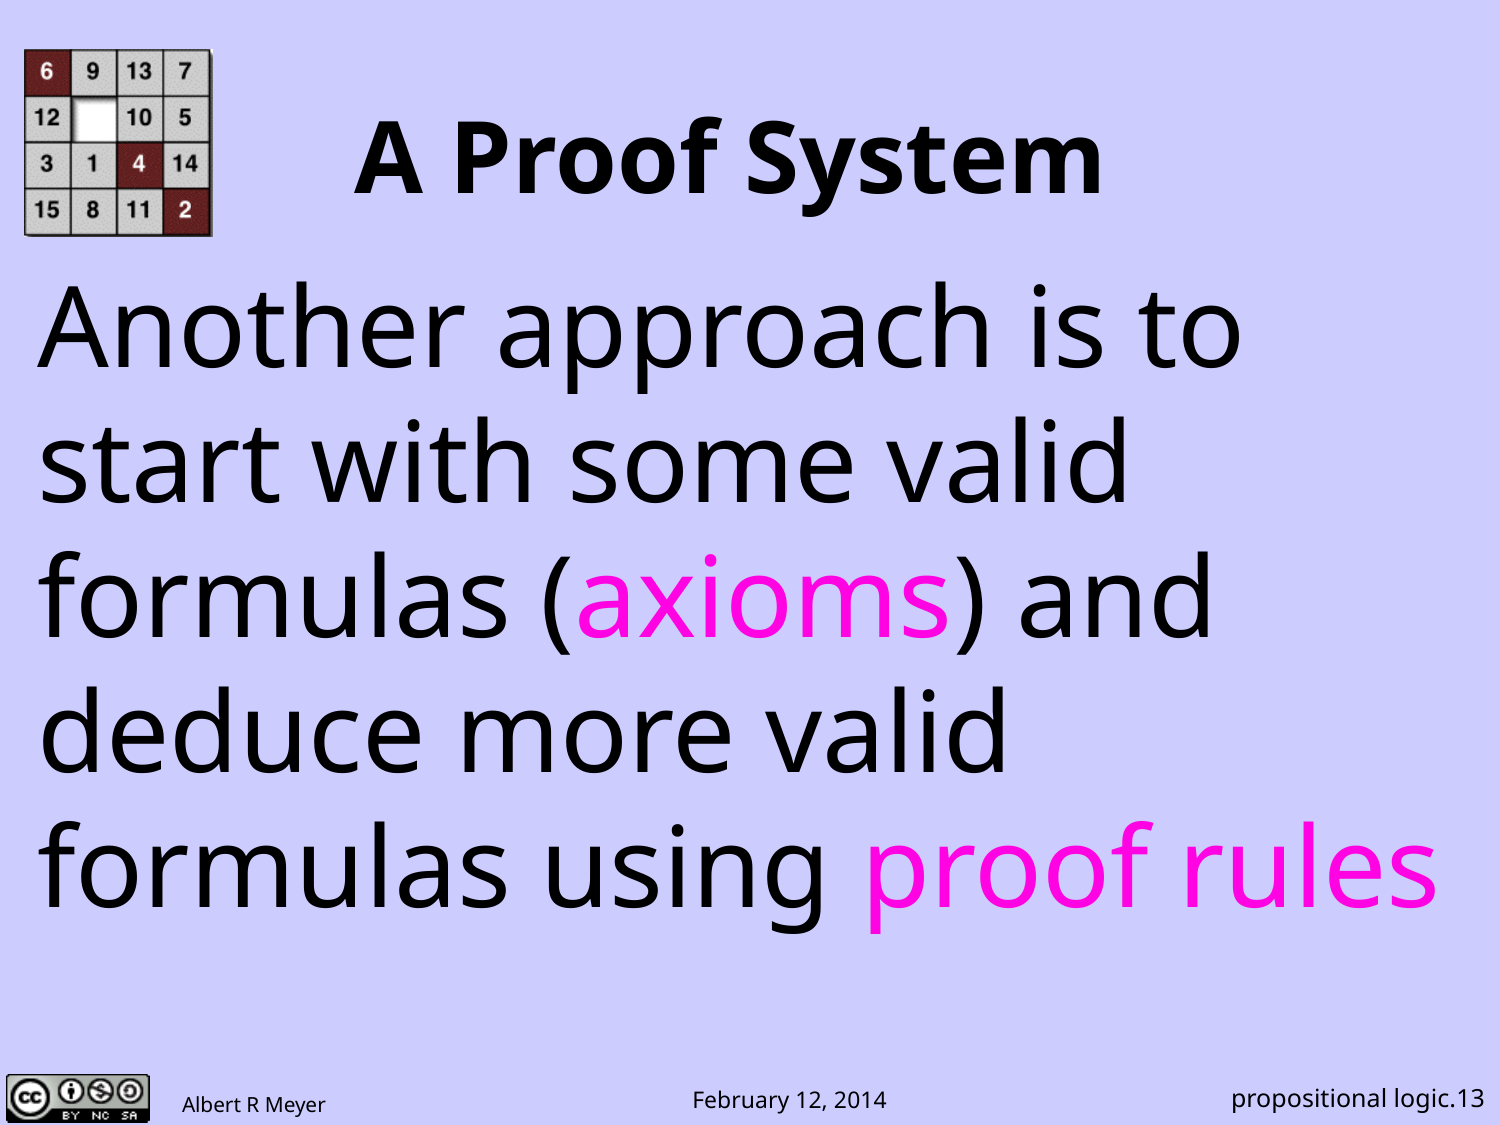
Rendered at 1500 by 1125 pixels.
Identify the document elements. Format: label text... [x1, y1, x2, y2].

picture [6, 1074, 150, 1123]
text_box Another approach is to start with some valid formulas (axioms) and deduce more valid formulas using proof rules [22, 247, 1483, 938]
slide_number propositional logic.13 [1211, 1074, 1500, 1121]
picture [24, 49, 213, 237]
title A Proof System [339, 49, 1278, 247]
